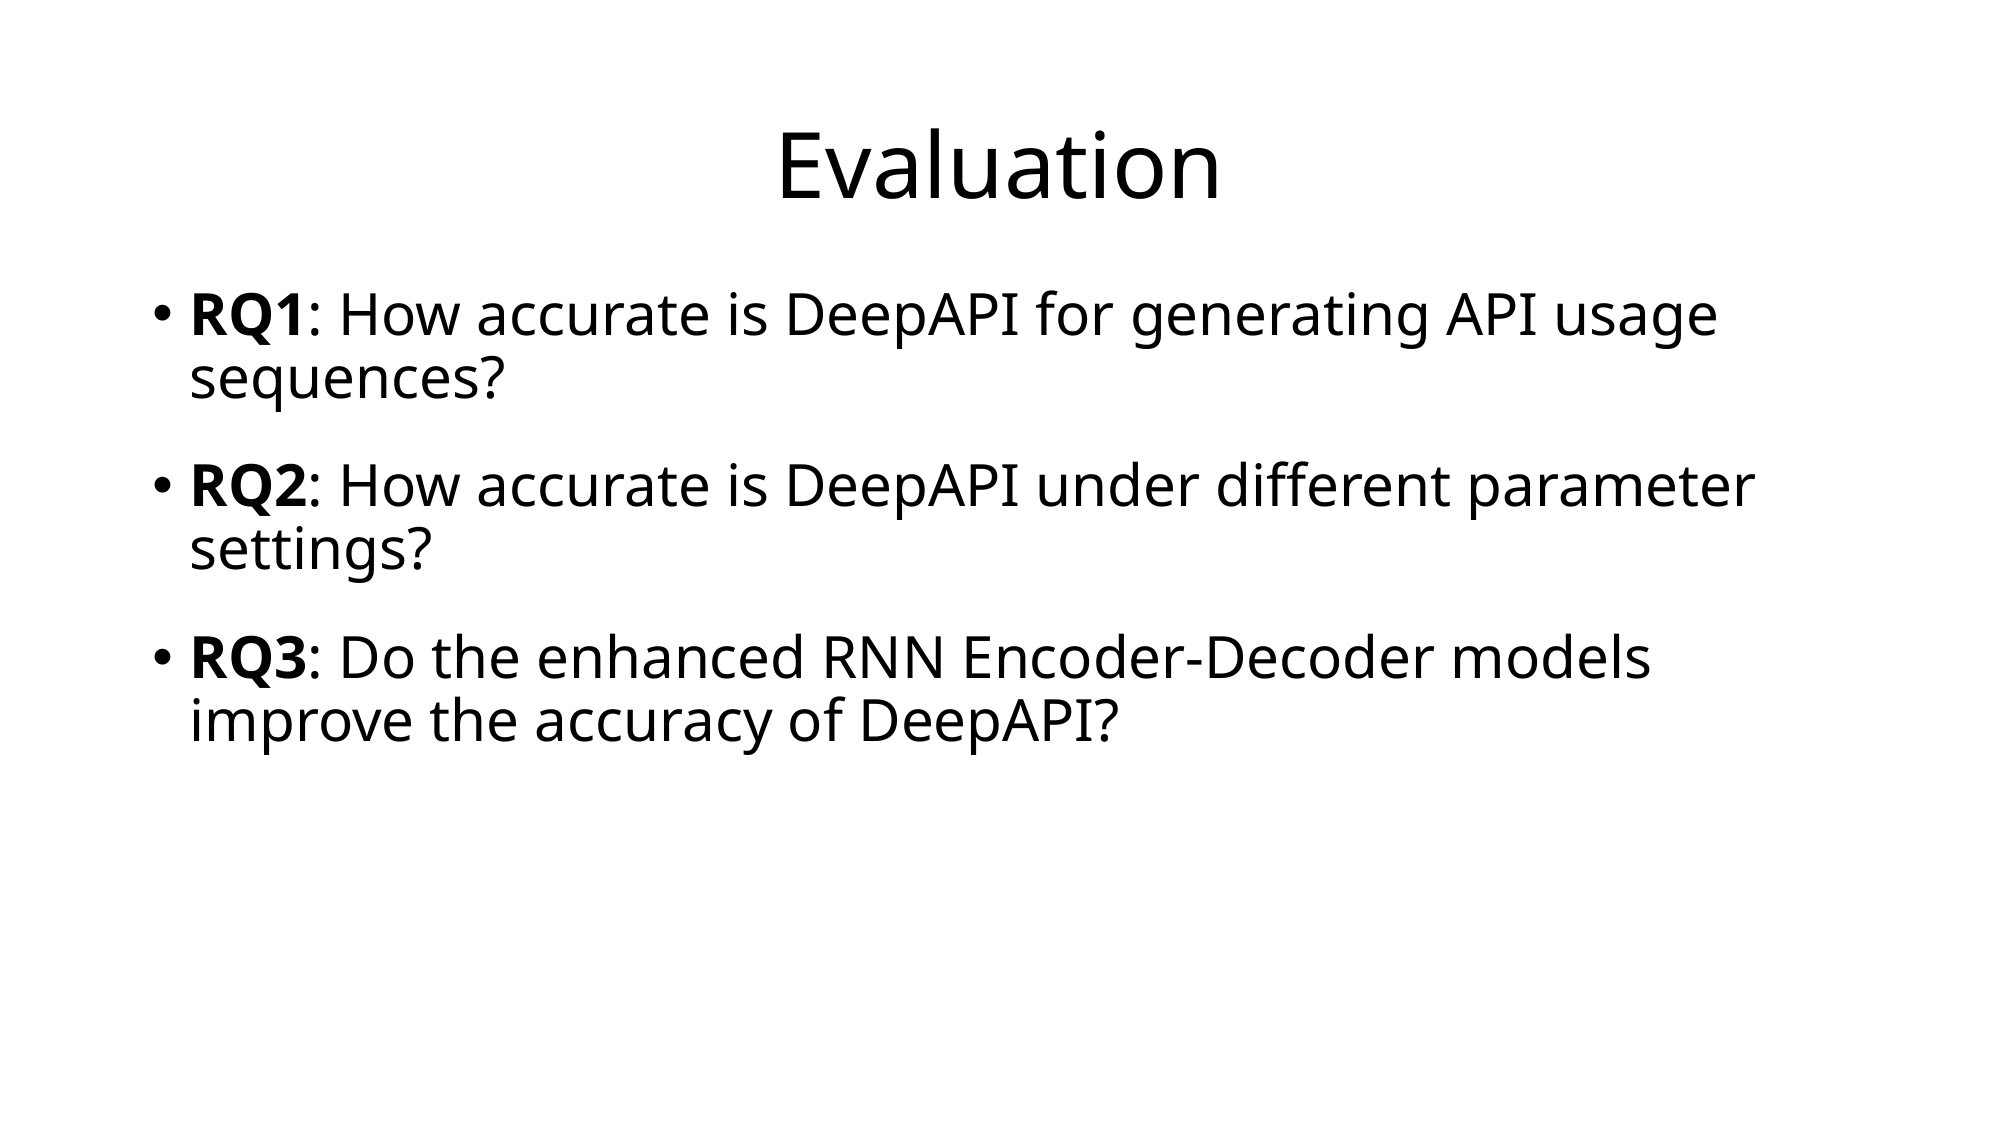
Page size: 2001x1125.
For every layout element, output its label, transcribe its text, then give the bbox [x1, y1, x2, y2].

list RQ1: How accurate is DeepAPI for generating API usage sequences? RQ2: How accurate is DeepAPI under different parameter settings? RQ3: Do the enhanced RNN Encoder-Decoder models improve the accuracy of DeepAPI? [137, 277, 1863, 992]
title Evaluation [137, 59, 1863, 277]
